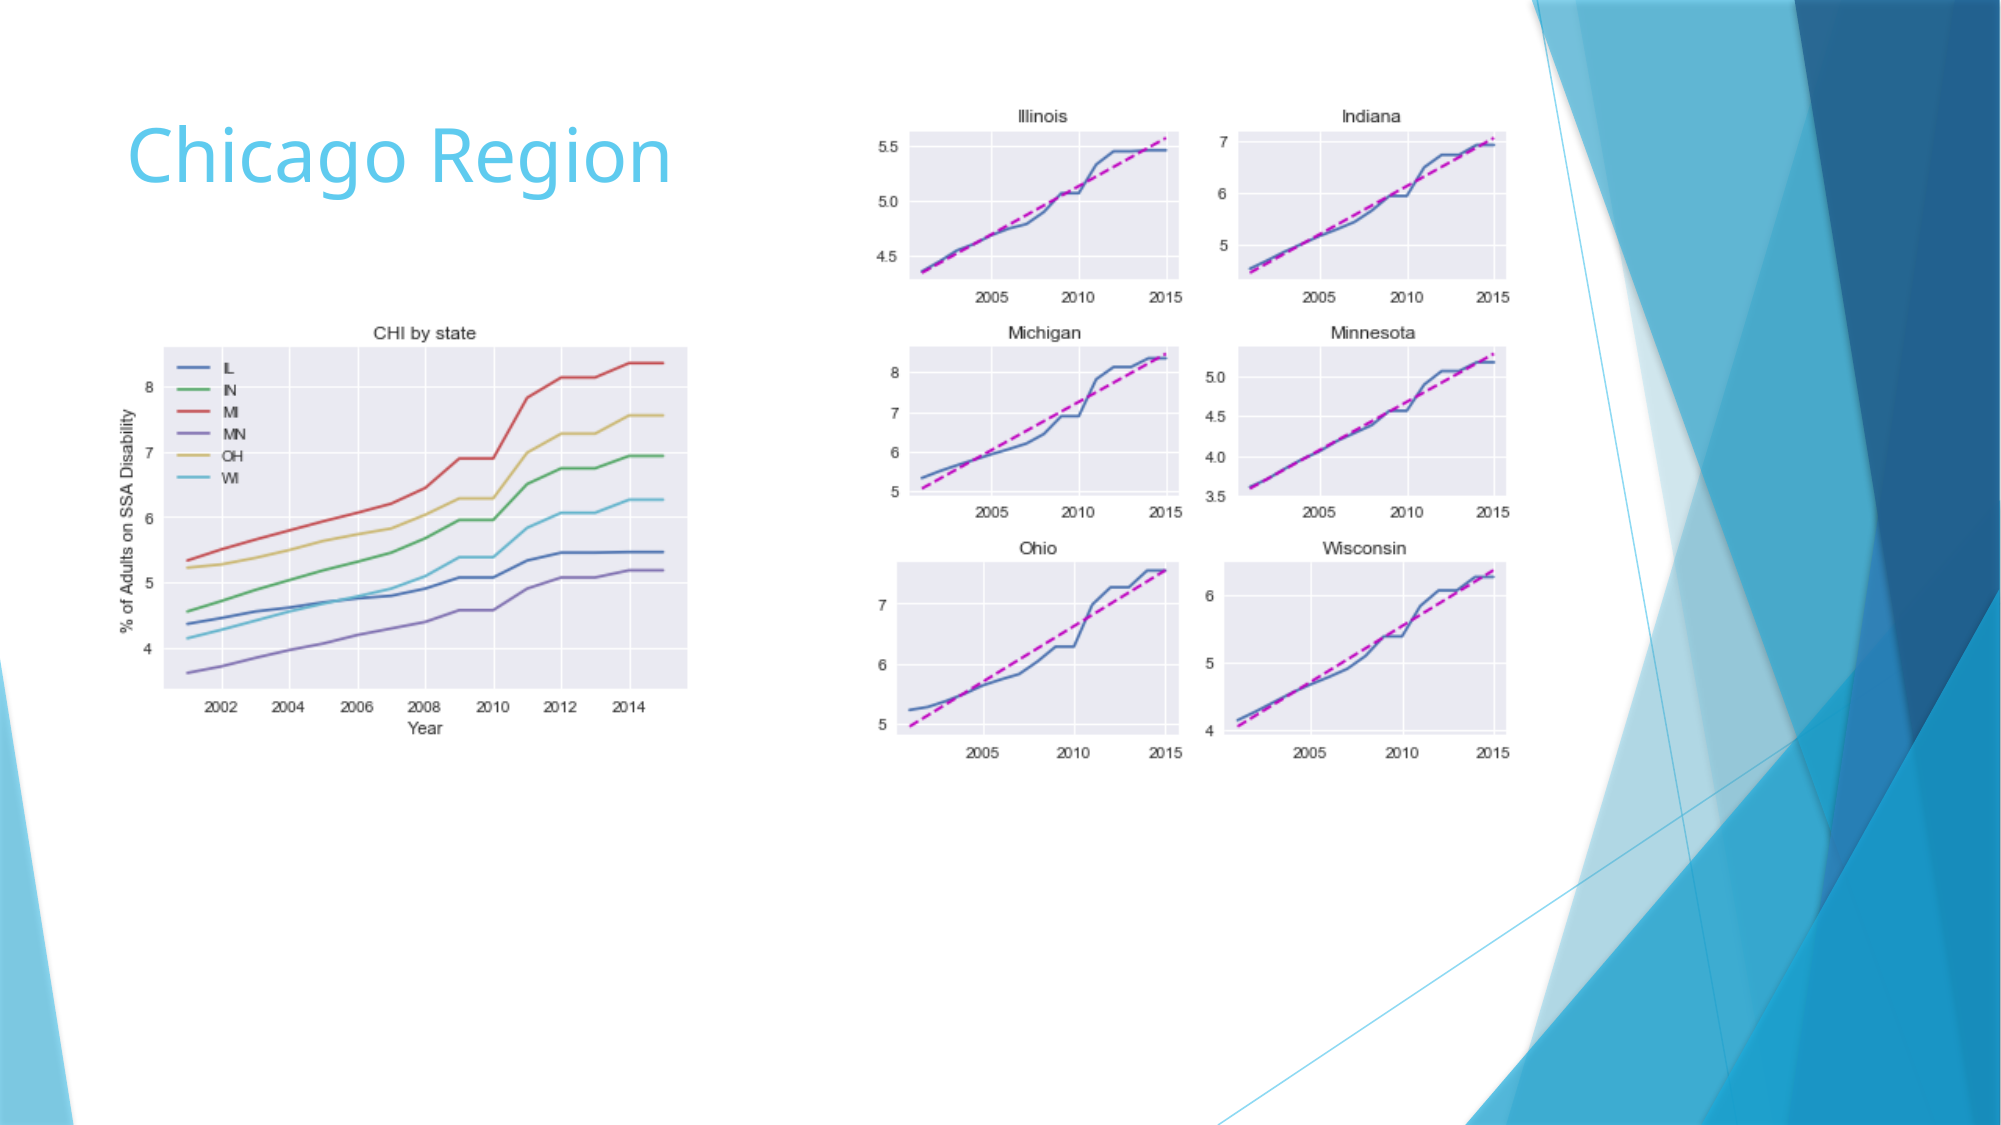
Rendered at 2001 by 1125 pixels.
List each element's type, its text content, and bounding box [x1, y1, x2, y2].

title Chicago Region [111, 99, 865, 317]
picture [866, 99, 1522, 771]
picture [110, 316, 698, 747]
